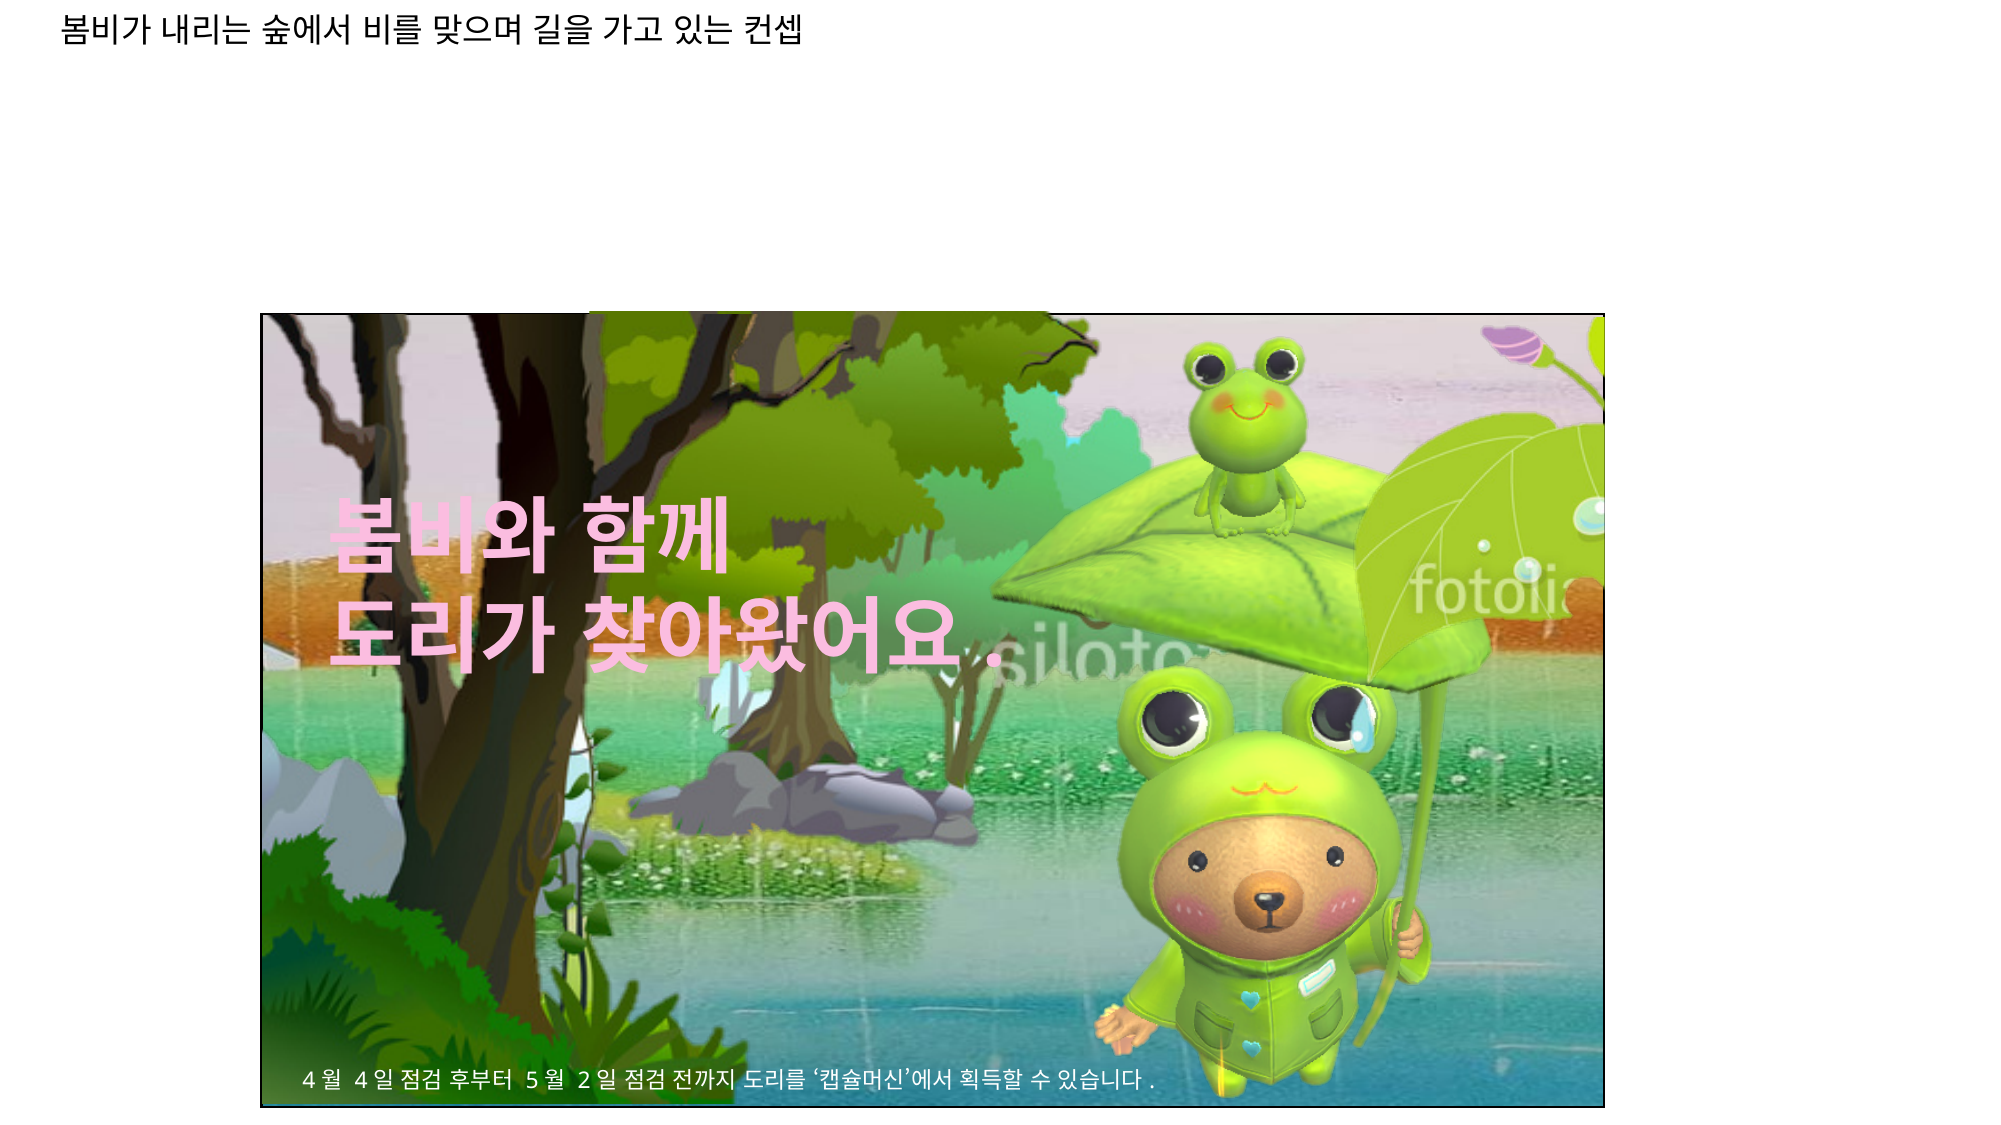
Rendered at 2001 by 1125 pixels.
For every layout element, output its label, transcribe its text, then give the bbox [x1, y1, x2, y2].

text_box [261, 311, 1605, 1108]
text_box 봄비가 내리는 숲에서 비를 맞으며 길을 가고 있는 컨셉 [45, 1, 821, 57]
